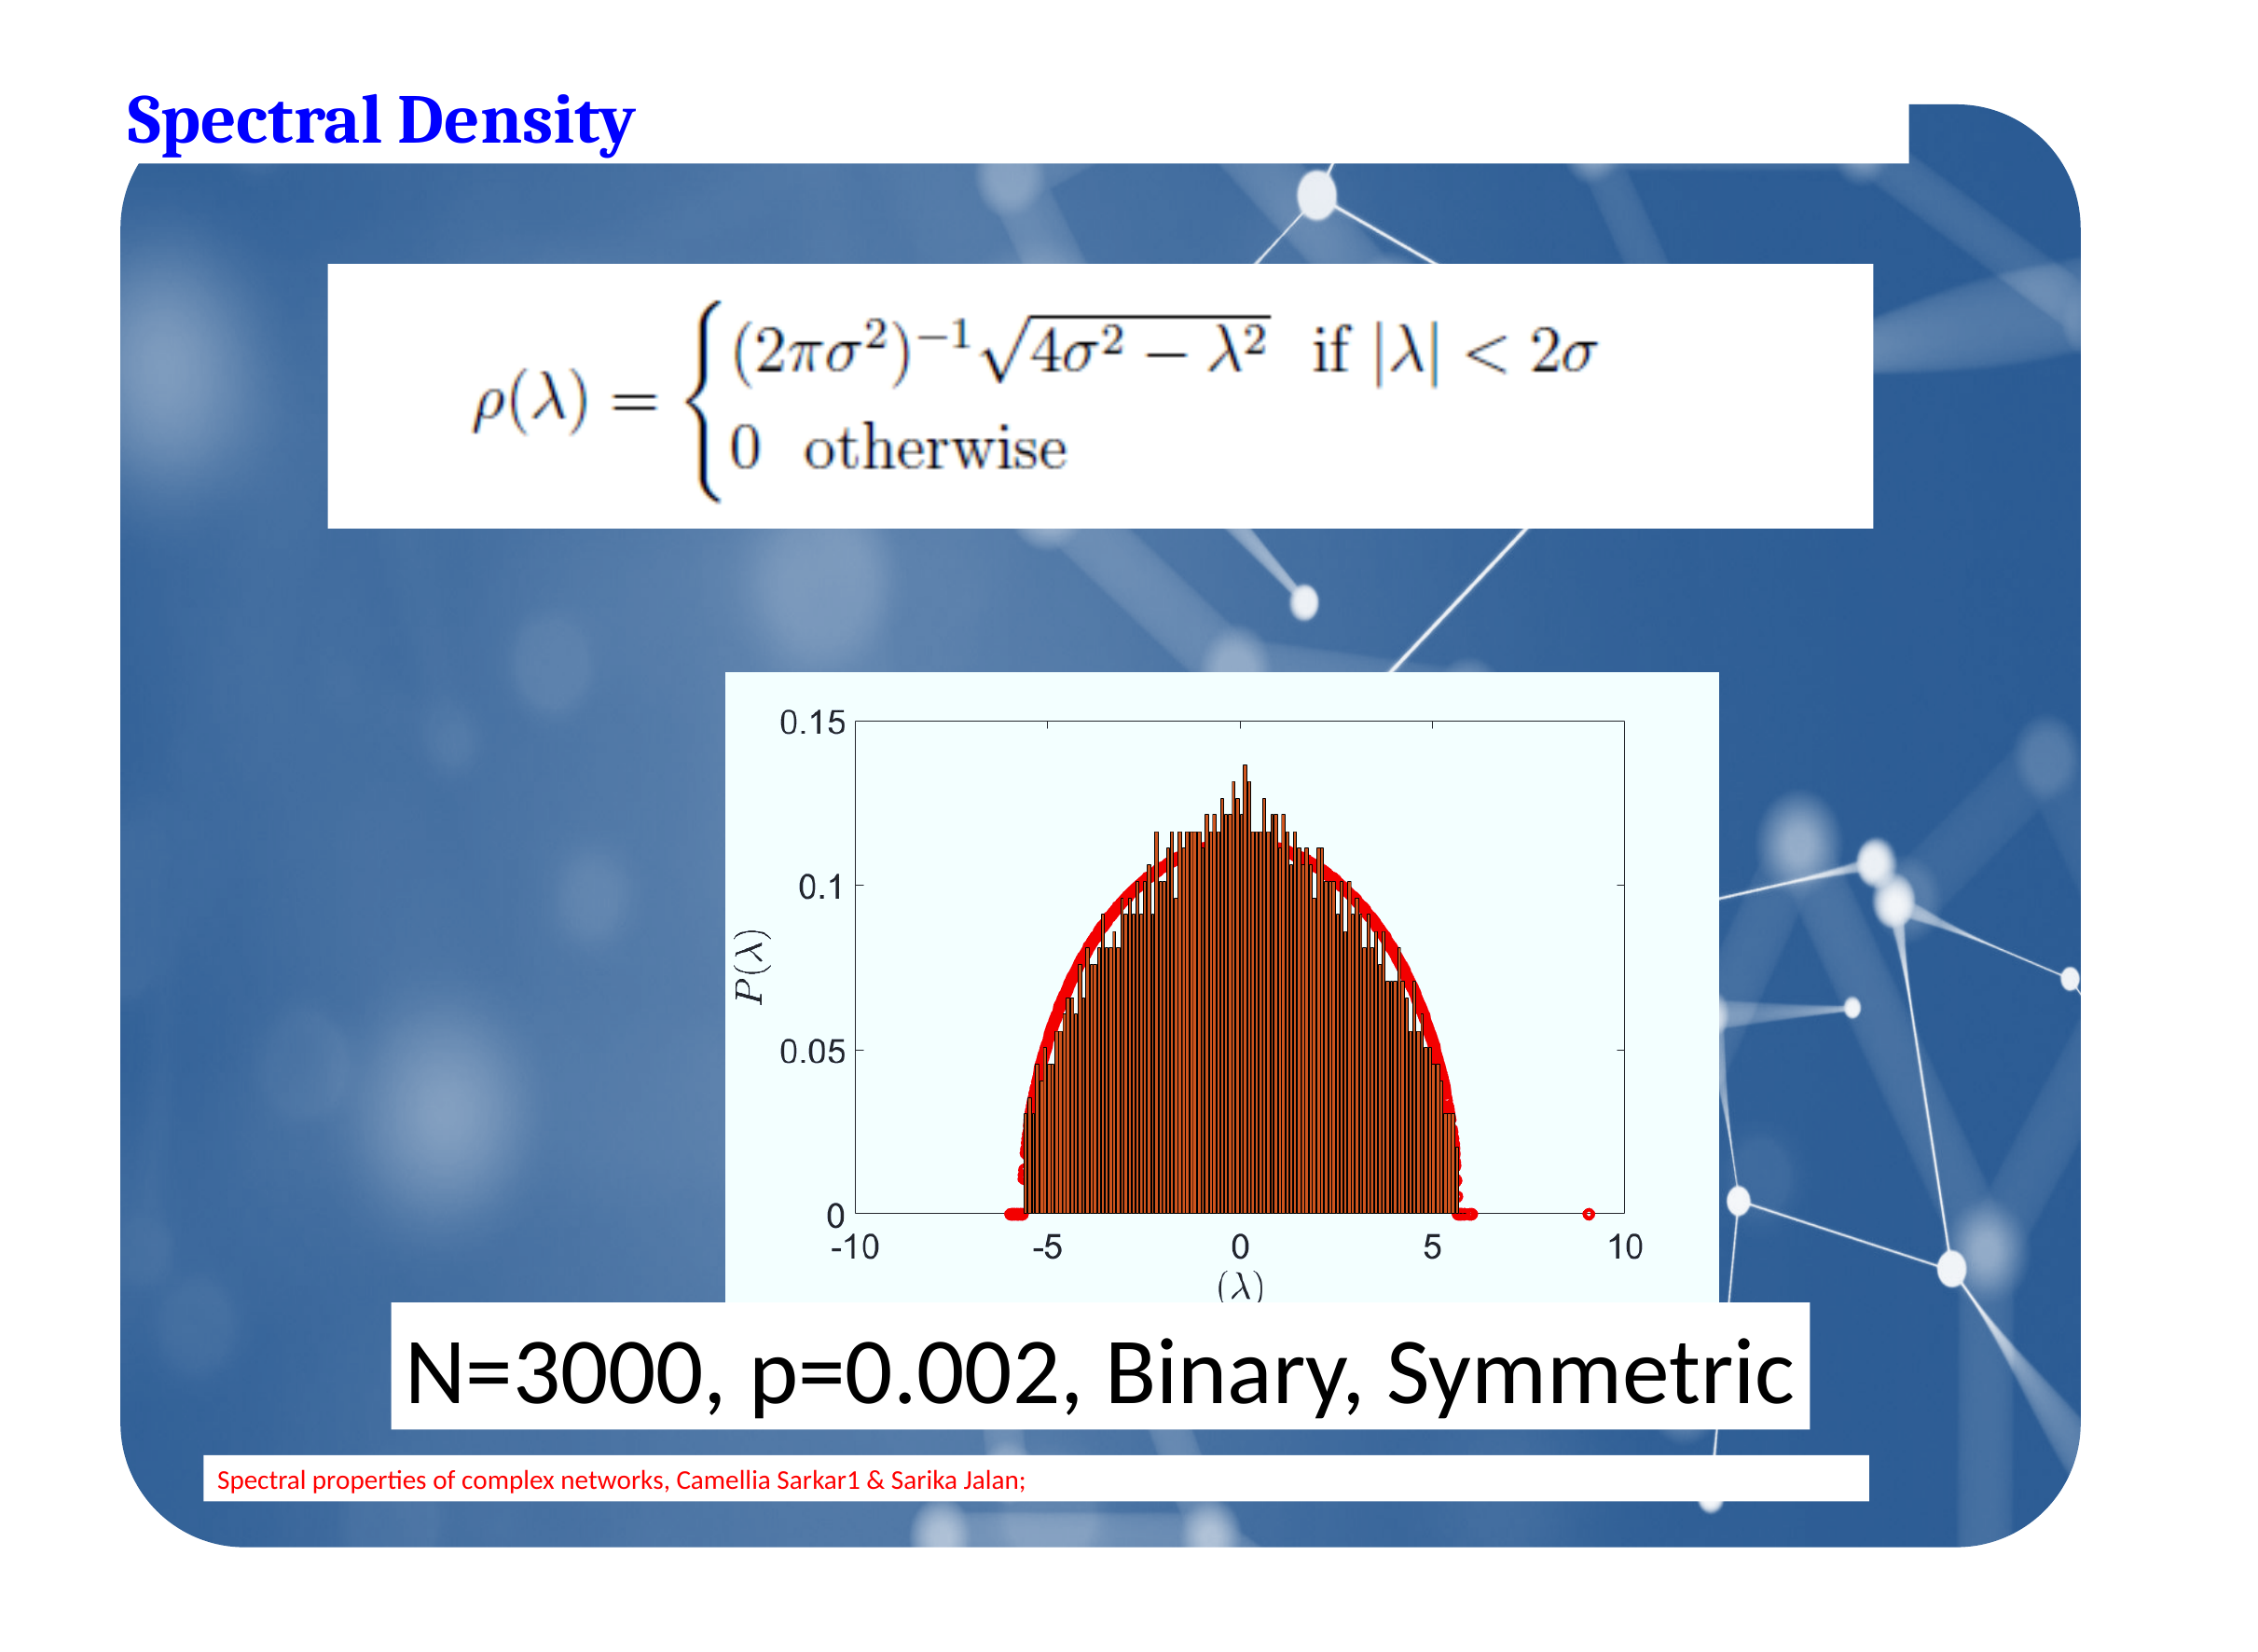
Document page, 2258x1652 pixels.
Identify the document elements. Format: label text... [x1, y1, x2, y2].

text_box Spectral Density [114, 65, 1909, 164]
picture [119, 103, 2082, 1548]
